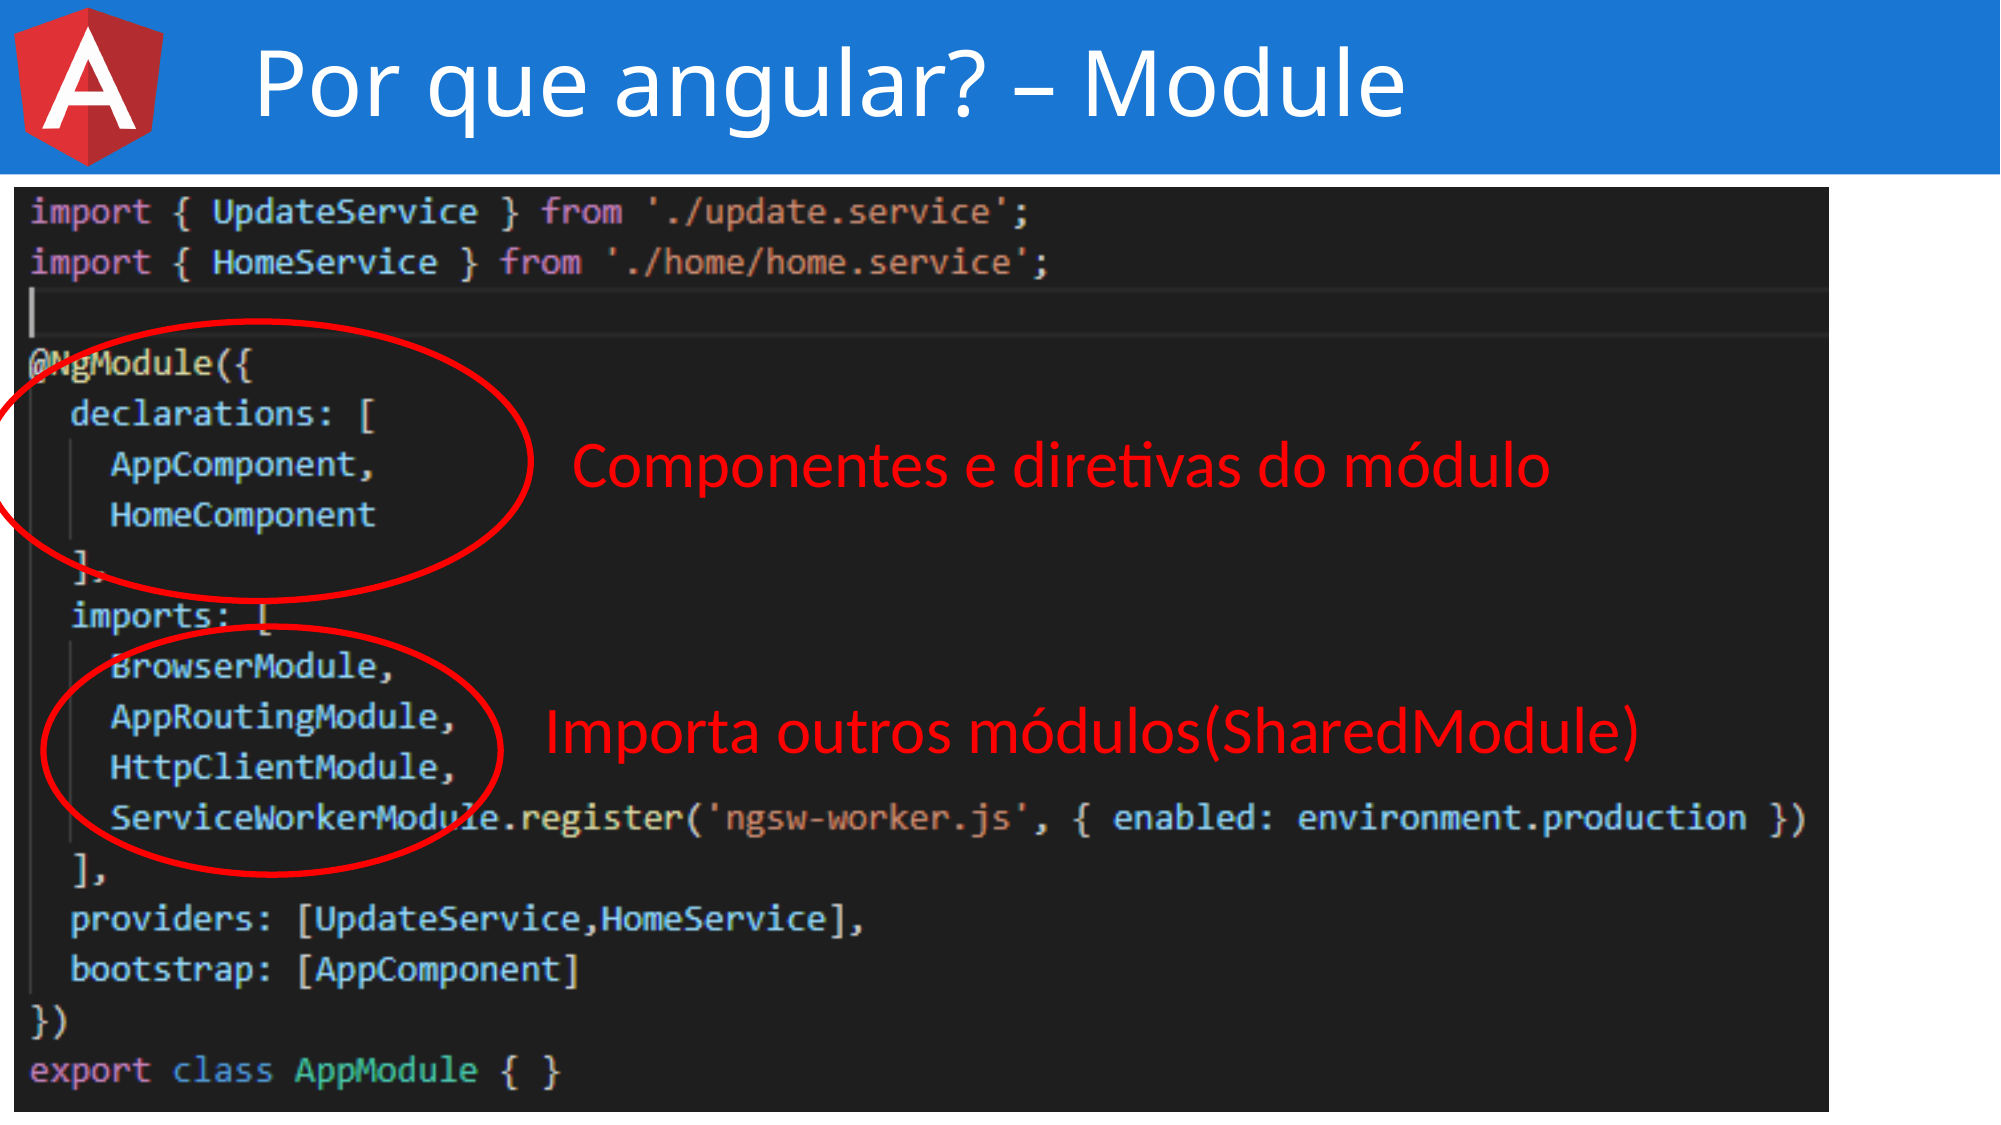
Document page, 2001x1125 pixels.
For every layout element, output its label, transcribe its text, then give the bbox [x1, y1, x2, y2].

picture [14, 7, 164, 167]
picture [14, 187, 1829, 1112]
text_box [0, 397, 14, 526]
list [0, 174, 2000, 1125]
title Por que angular? – Module [0, 0, 2000, 174]
